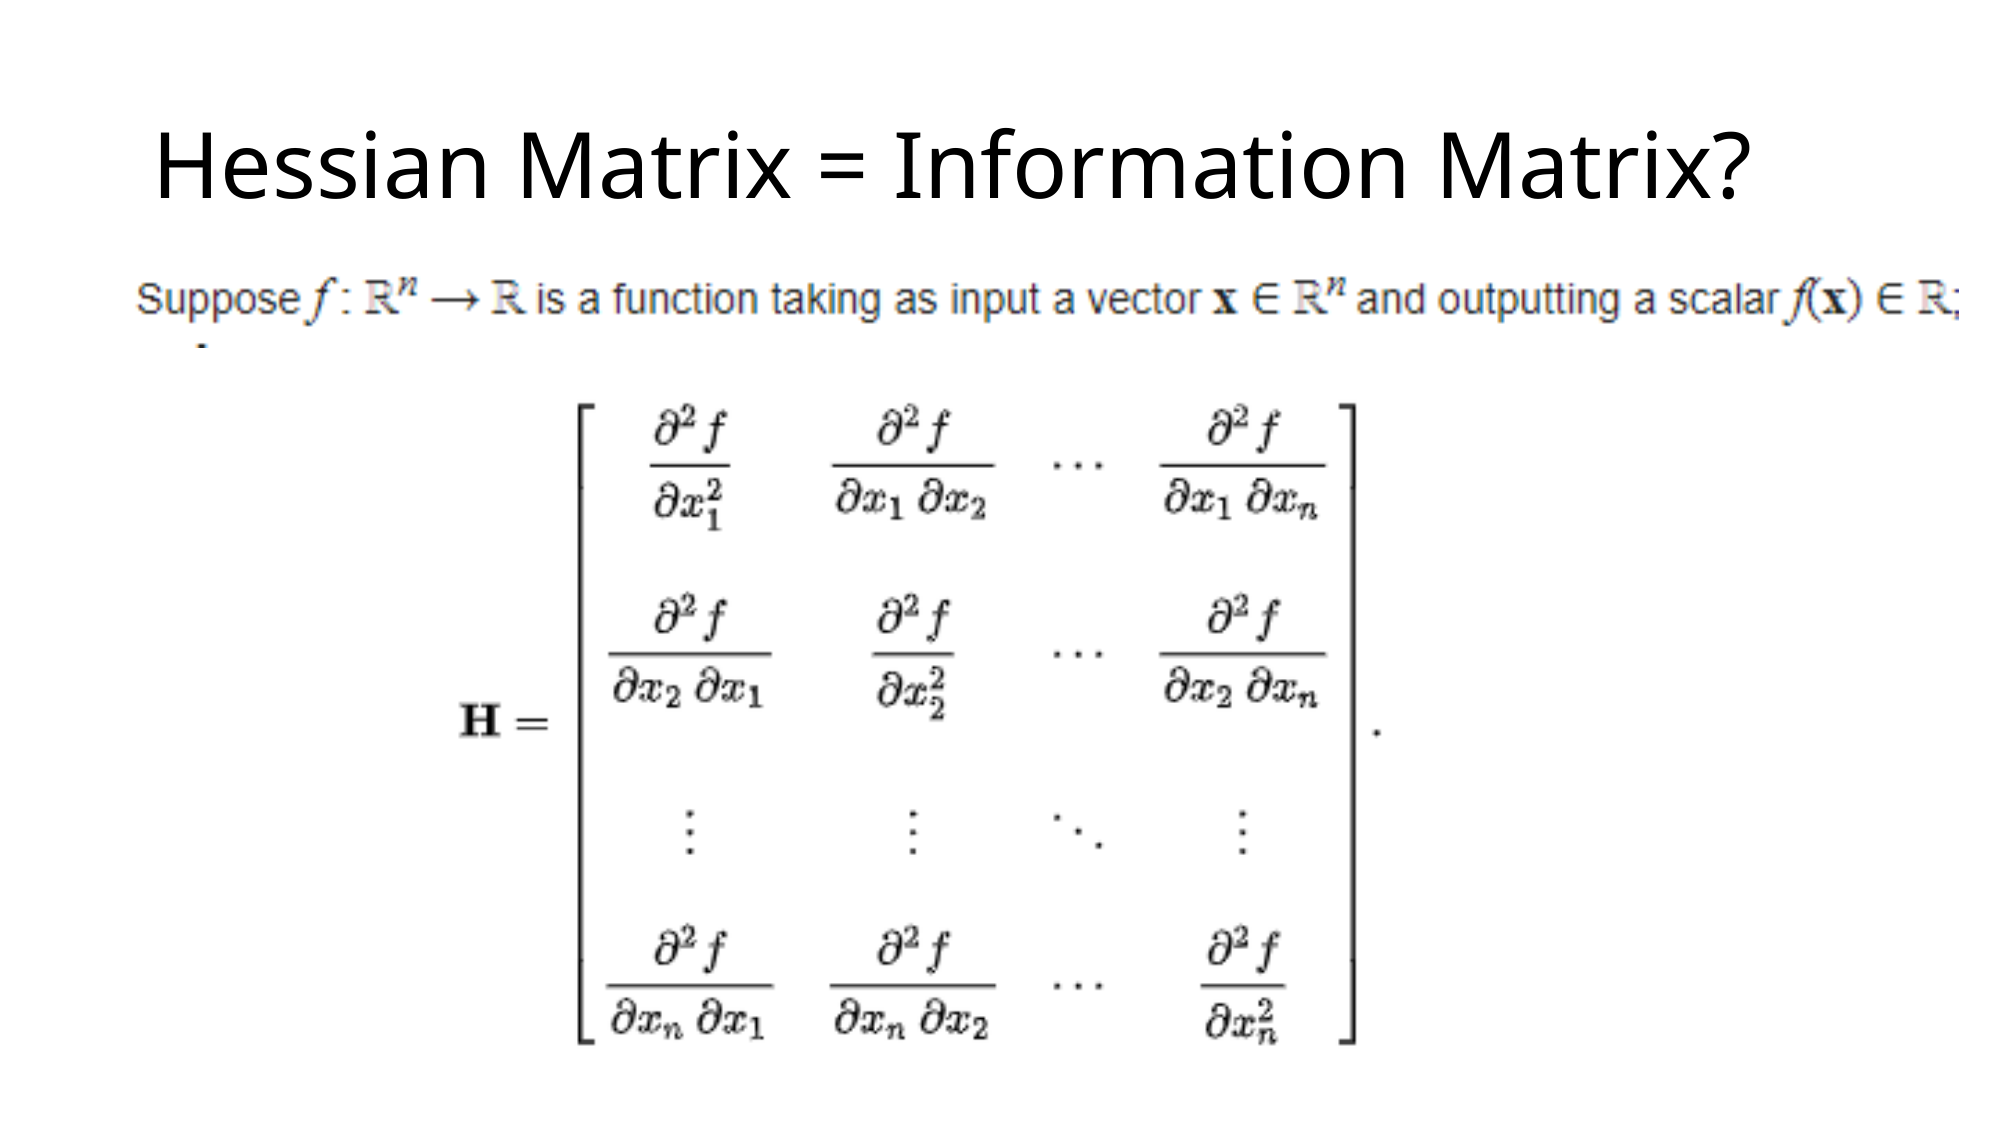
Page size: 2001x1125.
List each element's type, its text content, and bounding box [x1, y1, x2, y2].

title Hessian Matrix = Information Matrix? [137, 59, 1863, 257]
picture [119, 257, 1959, 348]
picture [399, 374, 1434, 1065]
